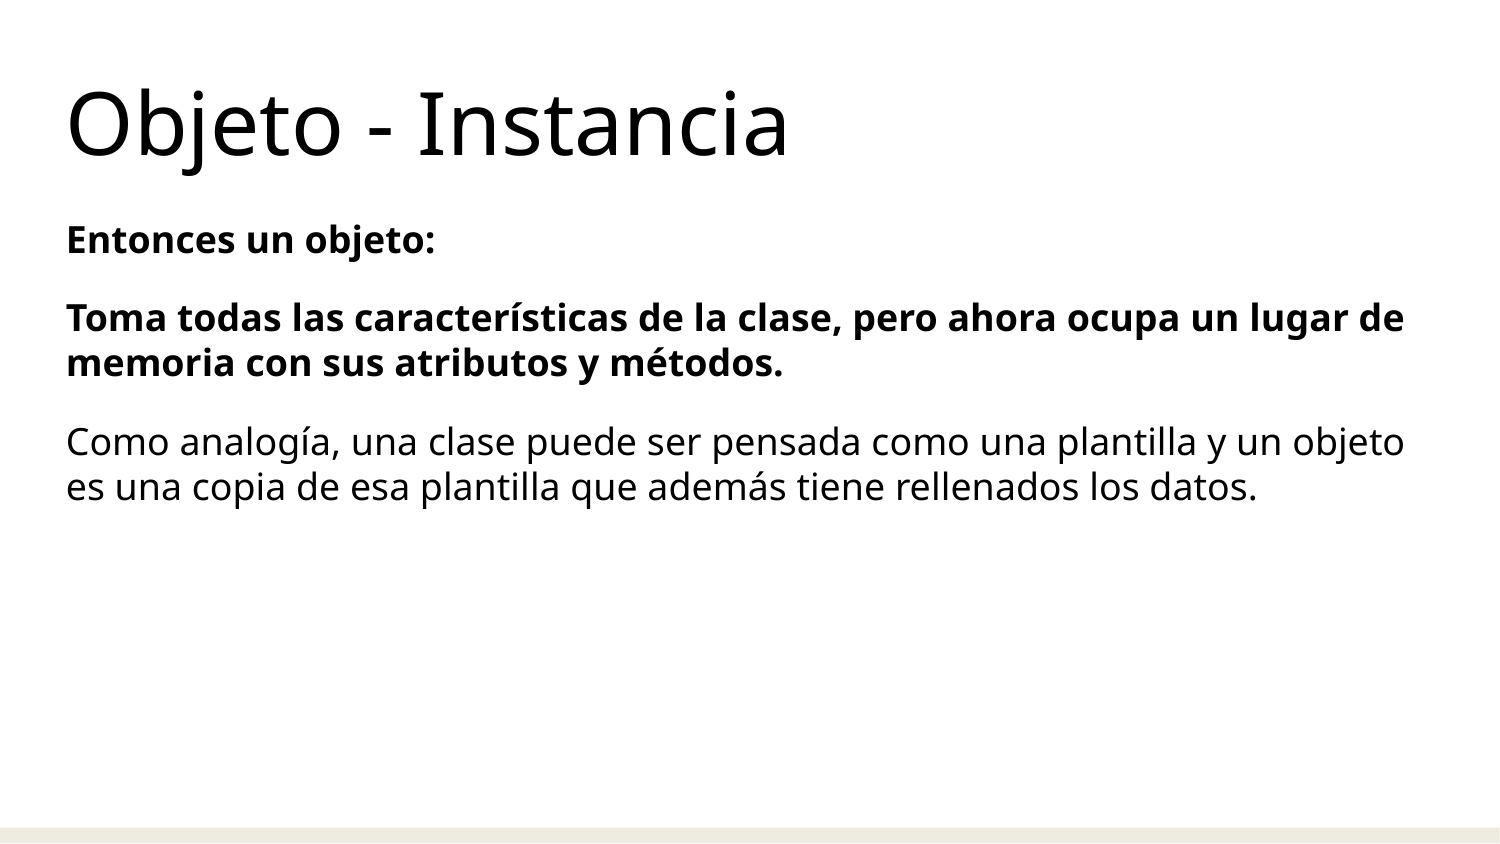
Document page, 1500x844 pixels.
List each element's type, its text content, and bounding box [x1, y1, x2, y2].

text_box Objeto - Instancia [51, 51, 1449, 188]
text_box Entonces un objeto: Toma todas las características de la clase, pero ahora ocupa un lugar de memoria con sus atributos y métodos. Como analogía, una clase puede ser pensada como una plantilla y un objeto es una copia de esa plantilla que además tiene rellenados los datos. [51, 200, 1449, 751]
